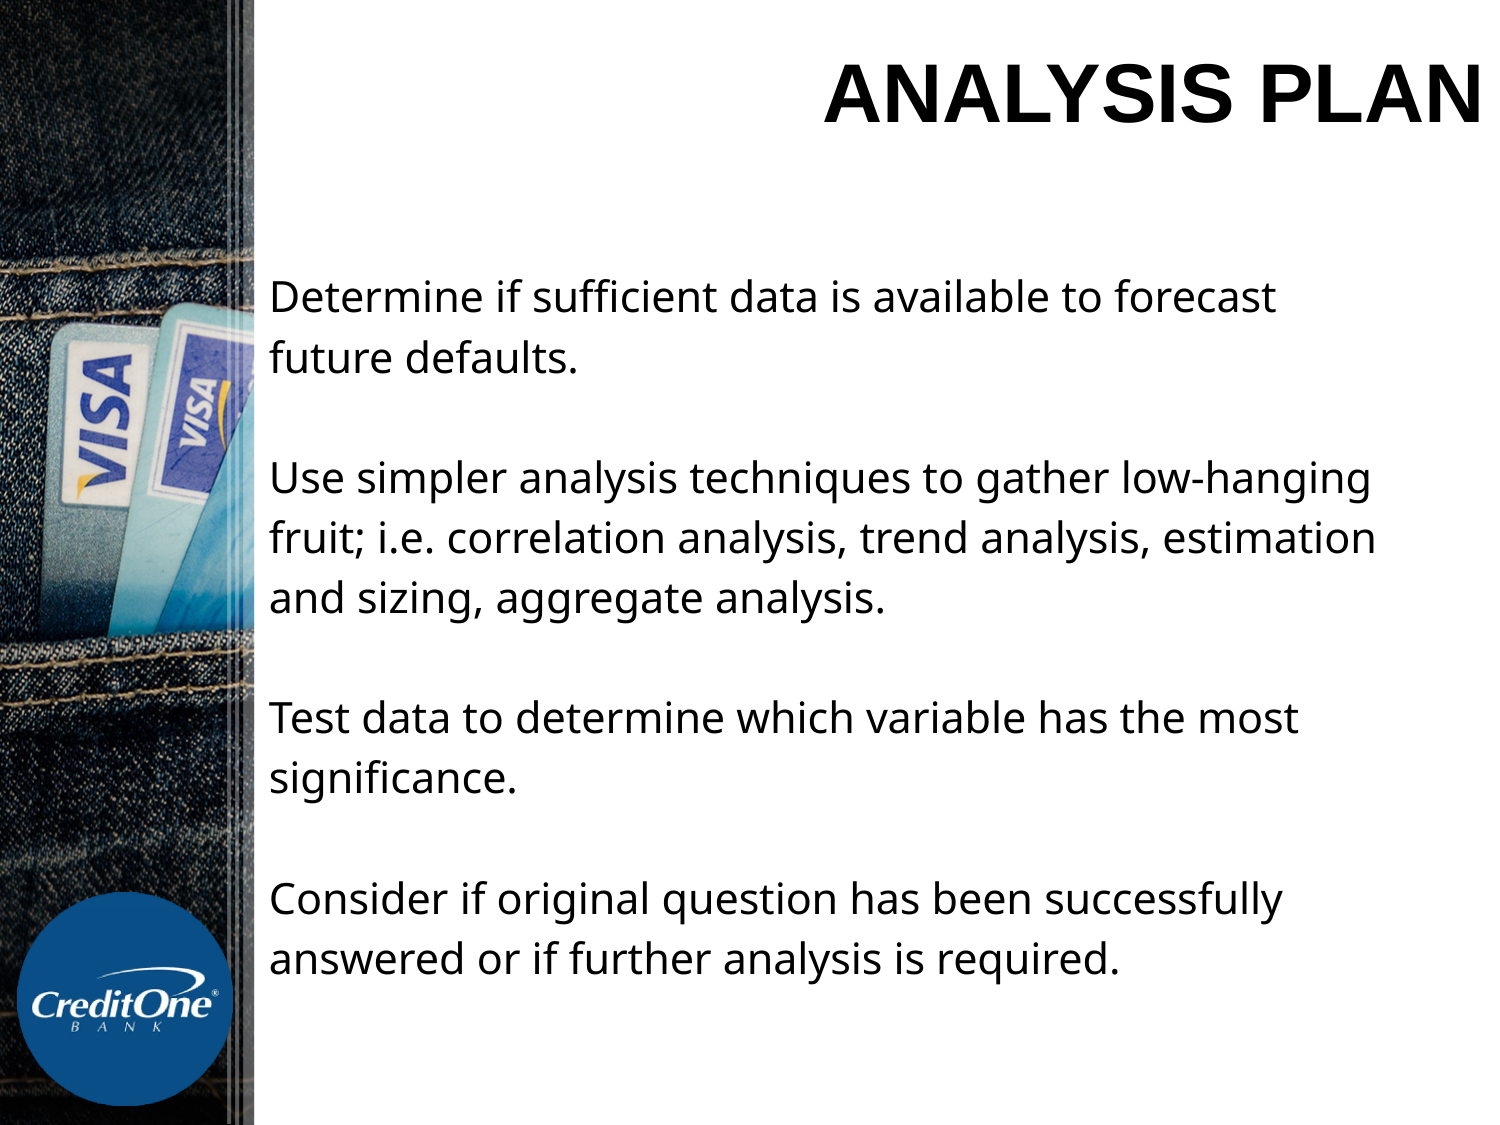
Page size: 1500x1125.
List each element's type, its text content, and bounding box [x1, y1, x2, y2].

list Determine if sufficient data is available to forecast future defaults. Use simpler analysis techniques to gather low-hanging fruit; i.e. correlation analysis, trend analysis, estimation and sizing, aggregate analysis. Test data to determine which variable has the most significance. Consider if original question has been successfully answered or if further analysis is required. [253, 262, 1436, 1005]
title Analysis Plan [0, 2, 1500, 176]
picture [0, 176, 1500, 1125]
